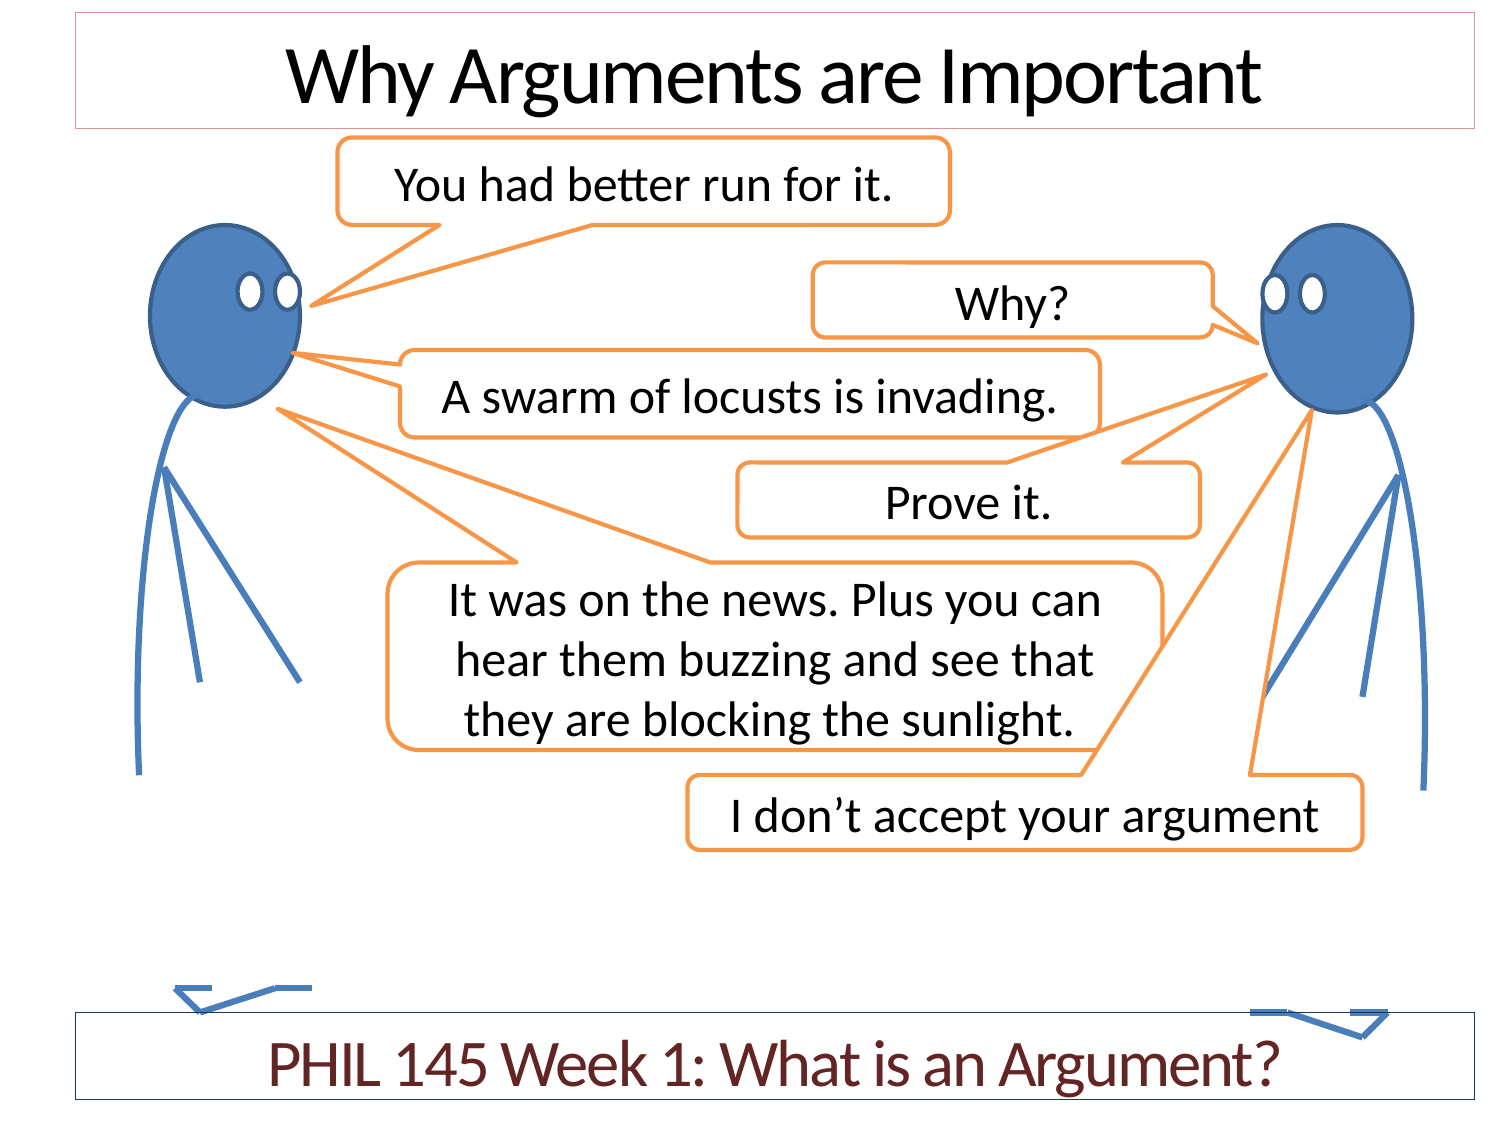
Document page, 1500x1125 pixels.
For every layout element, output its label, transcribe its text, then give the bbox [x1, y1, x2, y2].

text_box Prove it. [735, 379, 1244, 540]
text_box Why? [810, 260, 1244, 340]
text_box Why Arguments are Important [75, 12, 1475, 129]
text_box I don’t accept your argument [685, 513, 1244, 853]
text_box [1249, 224, 1426, 1038]
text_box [137, 224, 313, 1013]
text_box PHIL 145 Week 1: What is an Argument? [75, 1012, 1475, 1100]
text_box You had better run for it. [316, 135, 953, 307]
text_box A swarm of locusts is invading. [316, 347, 1103, 440]
text_box It was on the news. Plus you can hear them buzzing and see that they are blocking the sunlight. [316, 420, 1165, 753]
